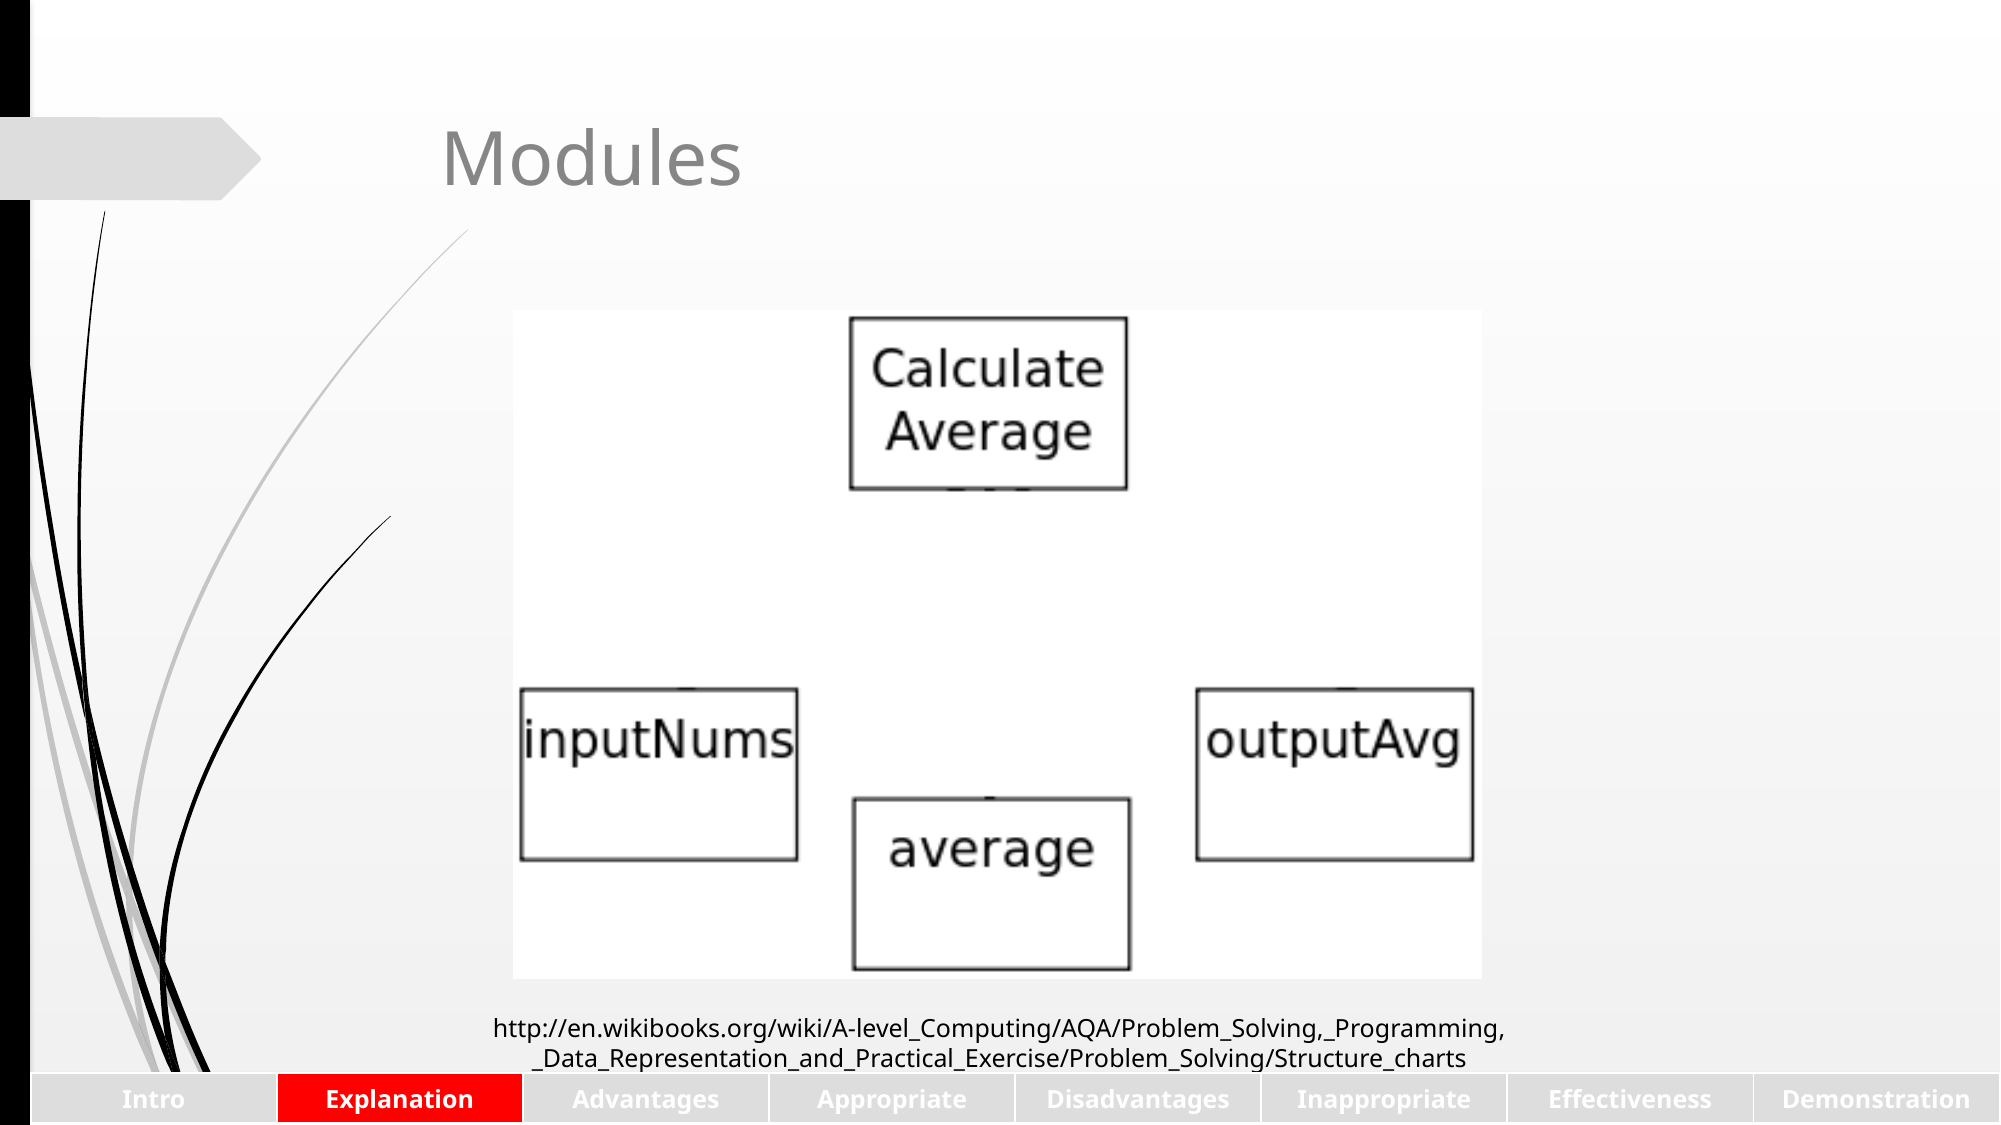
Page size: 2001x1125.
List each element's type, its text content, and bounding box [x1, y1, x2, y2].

table_header Intro [32, 1074, 276, 1122]
table_header Inappropriate [1262, 1074, 1506, 1122]
table_header Disadvantages [1016, 1074, 1260, 1122]
table_header Demonstration [1754, 1074, 1999, 1122]
table_header Appropriate [770, 1074, 1014, 1122]
table_header Advantages [524, 1074, 768, 1122]
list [513, 310, 1482, 979]
table_header Effectiveness [1508, 1074, 1753, 1122]
text_box http://en.wikibooks.org/wiki/A-level_Computing/AQA/Problem_Solving,_Programming, _Data_Representation_and_Practical_Exercise/Problem_Solving/Structure_charts [216, 1005, 1784, 1072]
title Modules [425, 102, 1888, 313]
table_header Explanation [278, 1074, 522, 1122]
